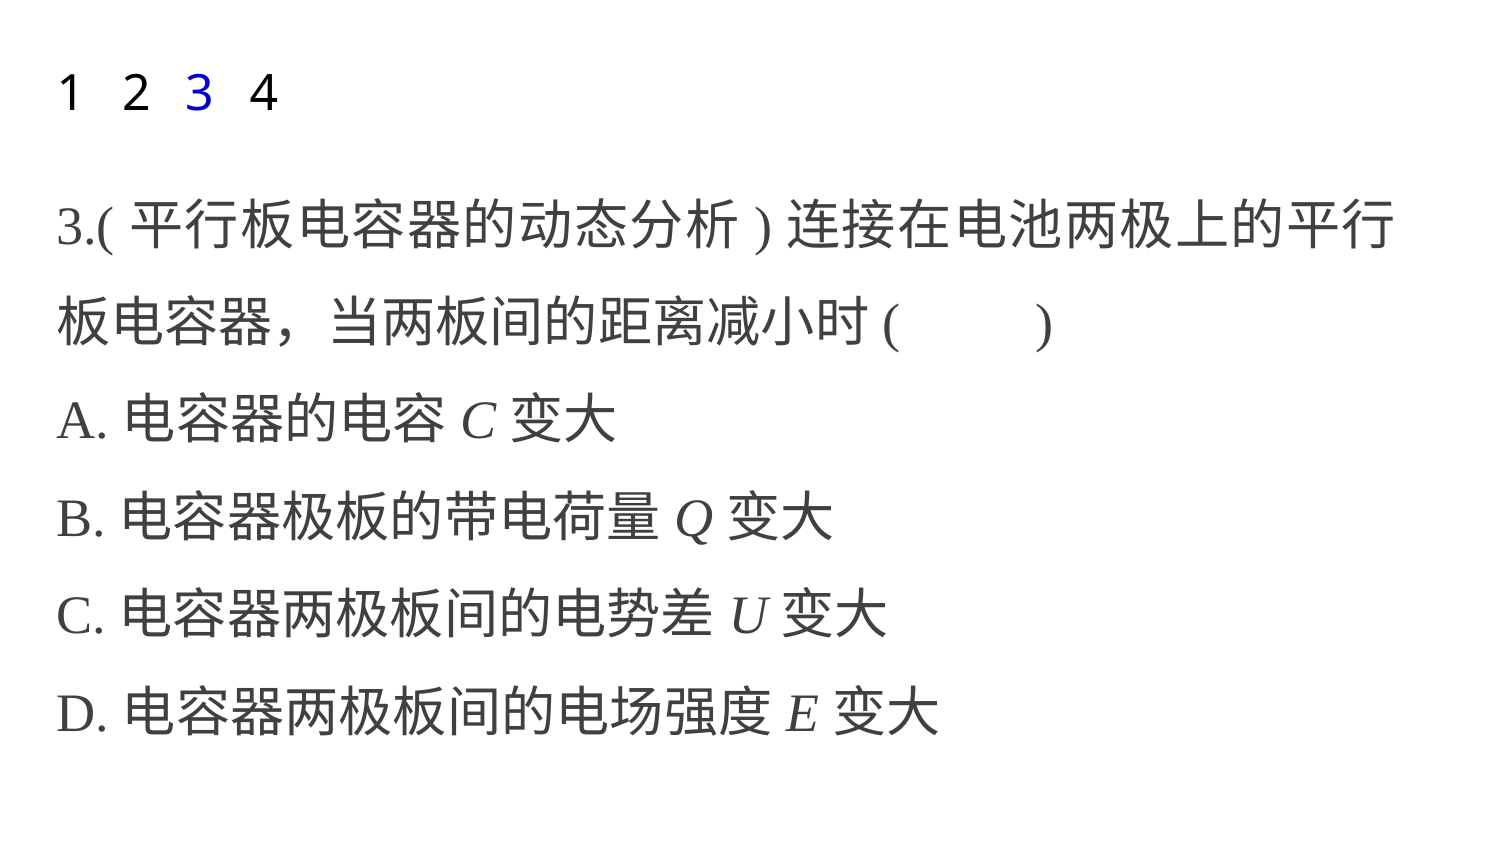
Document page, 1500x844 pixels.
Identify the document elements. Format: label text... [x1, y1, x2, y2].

text_box 1 [39, 54, 97, 127]
text_box 3.(平行板电容器的动态分析)连接在电池两极上的平行板电容器，当两板间的距离减小时( ) A.电容器的电容C变大 B.电容器极板的带电荷量Q变大 C.电容器两极板间的电势差U变大 D.电容器两极板间的电场强度E变大 [41, 150, 1412, 750]
text_box 3 [168, 54, 225, 127]
text_box 2 [105, 54, 162, 127]
text_box 4 [232, 54, 290, 127]
